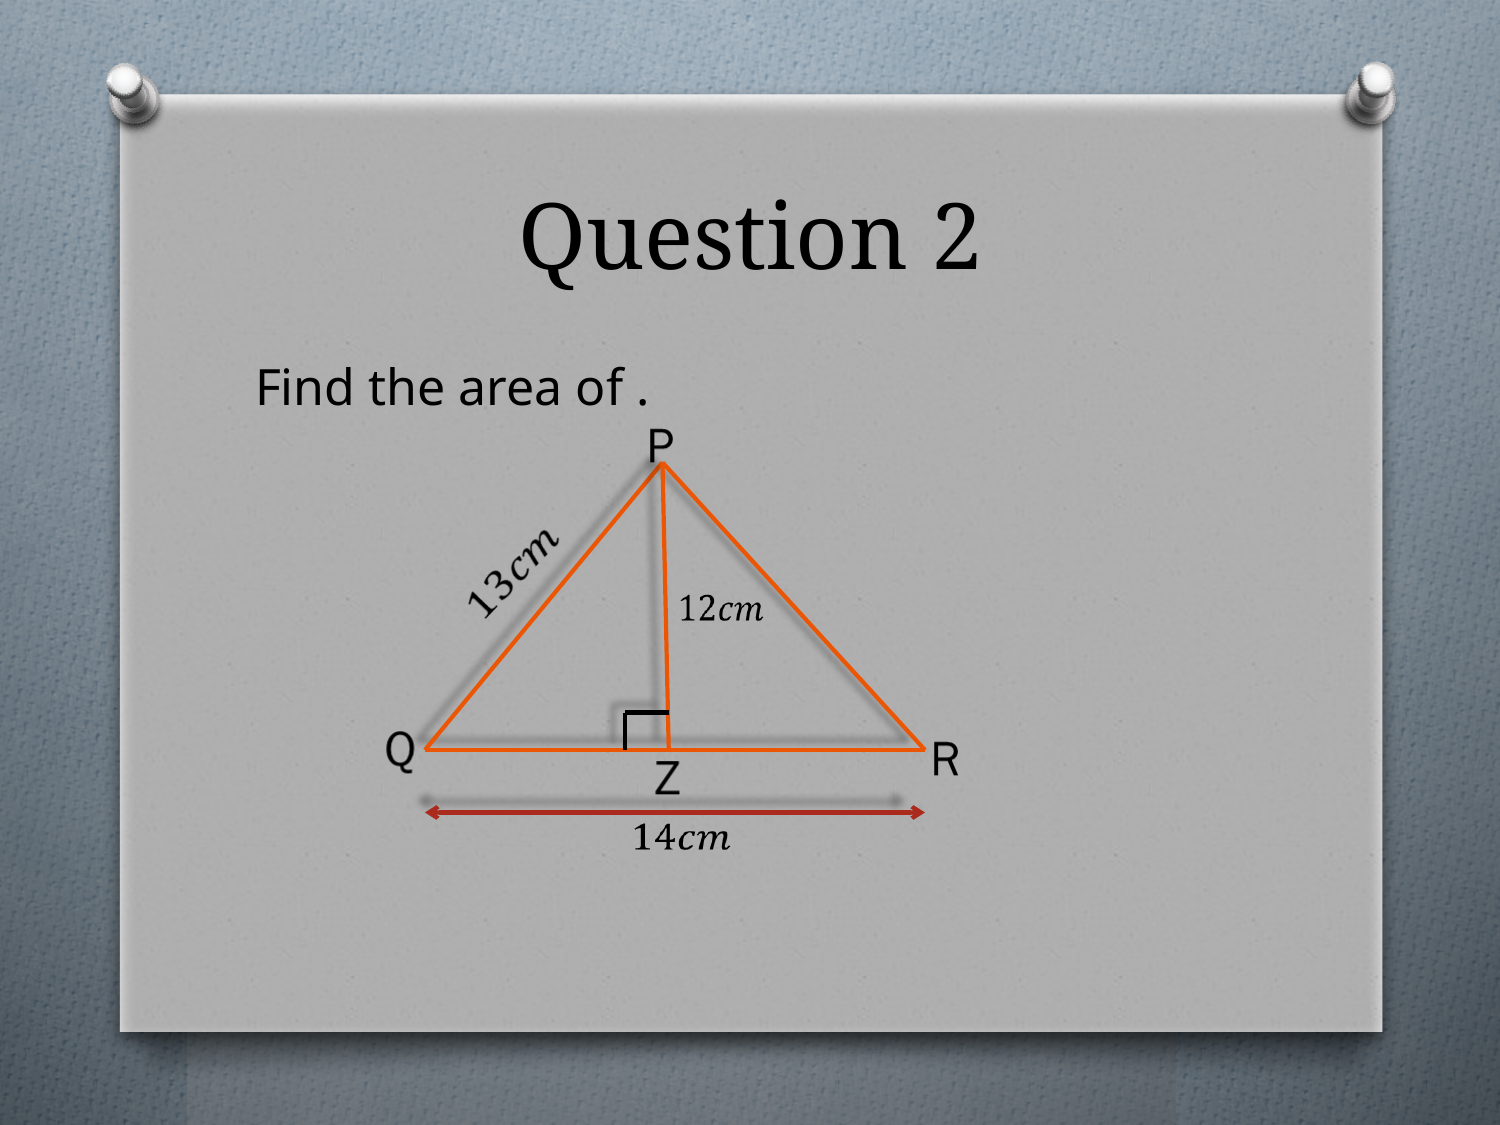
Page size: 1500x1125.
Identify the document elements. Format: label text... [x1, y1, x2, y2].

picture [1317, 35, 1439, 156]
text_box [662, 721, 669, 731]
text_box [674, 462, 926, 751]
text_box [424, 462, 657, 751]
picture [75, 29, 198, 153]
picture [353, 701, 473, 880]
picture [899, 712, 1019, 890]
title Question 2 [179, 134, 1323, 332]
picture [459, 399, 794, 707]
picture [615, 731, 766, 938]
